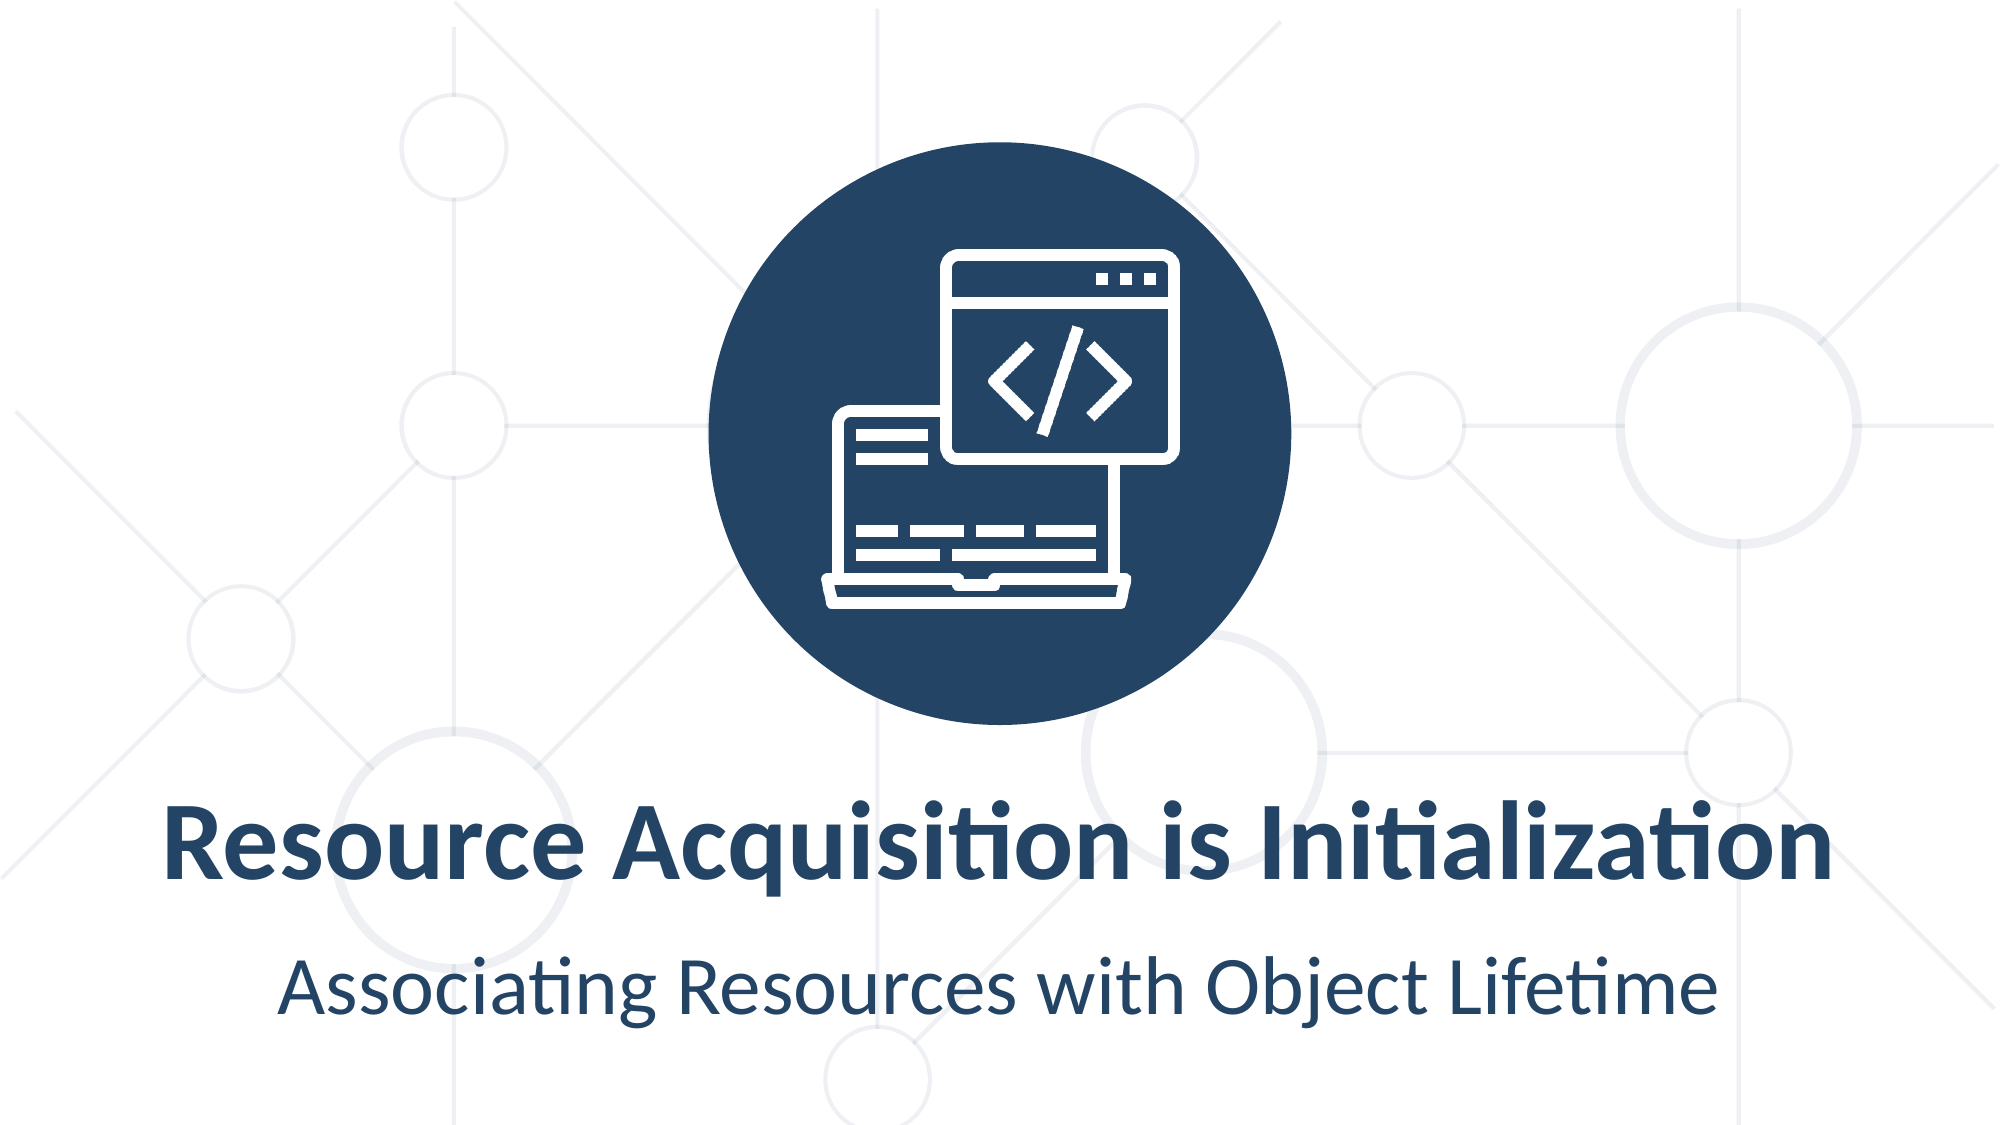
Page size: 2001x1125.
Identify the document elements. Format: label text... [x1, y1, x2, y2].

picture [807, 237, 1192, 621]
title Resource Acquisition is Initialization [100, 771, 1900, 898]
subtitle Associating Resources with Object Lifetime [100, 916, 1900, 1043]
